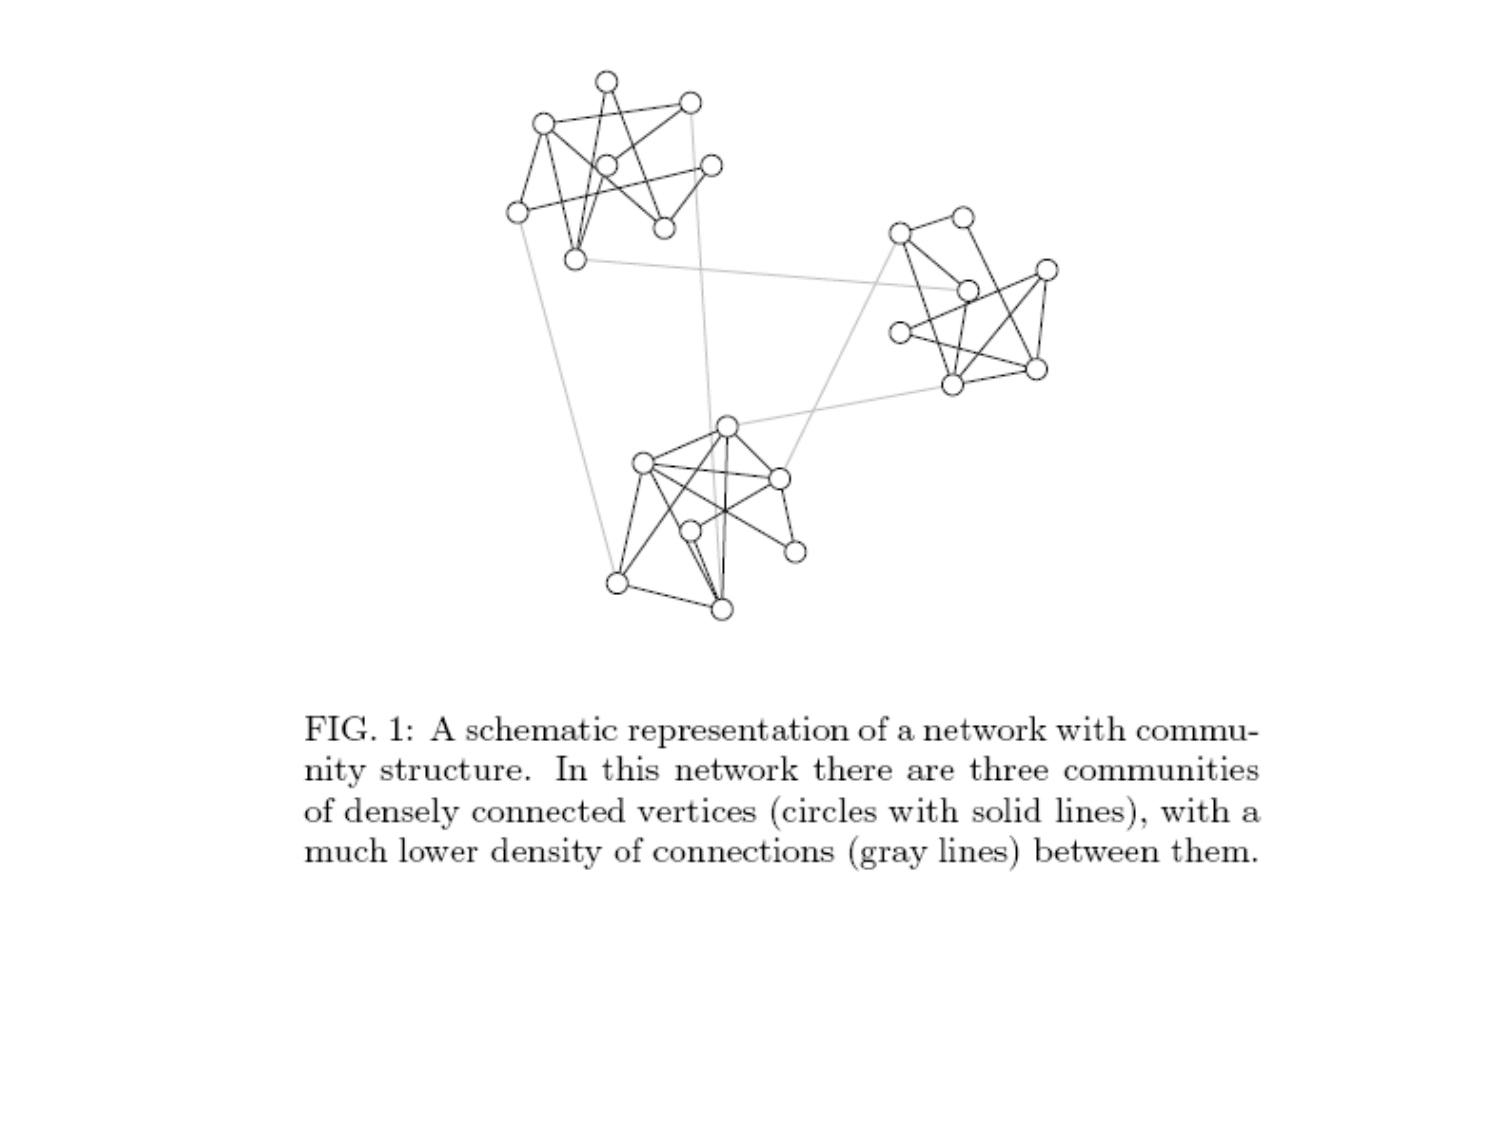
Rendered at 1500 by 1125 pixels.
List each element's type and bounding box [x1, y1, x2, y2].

picture [287, 62, 1271, 887]
